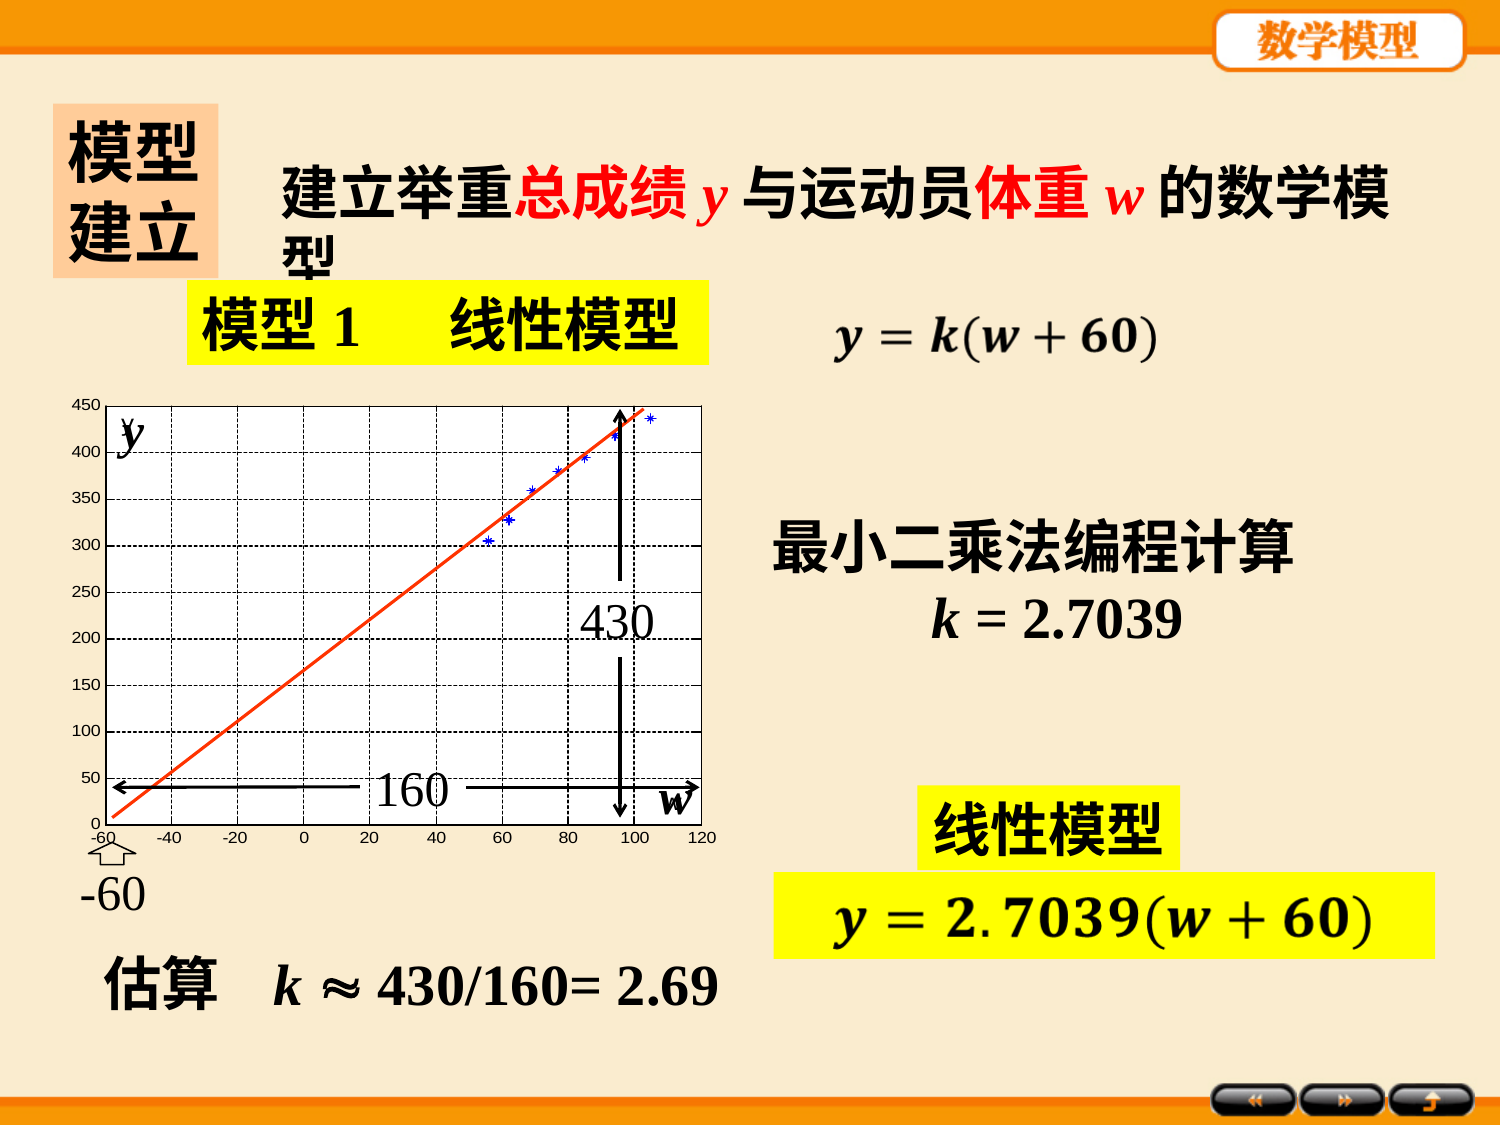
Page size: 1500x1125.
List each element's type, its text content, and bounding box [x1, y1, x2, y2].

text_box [111, 408, 563, 748]
text_box [810, 295, 1183, 372]
text_box 模型建立 [53, 103, 219, 279]
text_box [64, 891, 183, 929]
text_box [773, 785, 1436, 959]
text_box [5, 366, 775, 882]
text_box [111, 749, 700, 826]
text_box 最小二乘法编程计算 k = 2.7039 [779, 467, 1400, 657]
picture [0, 0, 1500, 1125]
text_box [88, 939, 758, 1026]
text_box 模型1 线性模型 [187, 280, 710, 365]
text_box 建立举重总成绩y与运动员体重w的数学模型 [265, 148, 1436, 304]
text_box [564, 408, 695, 747]
